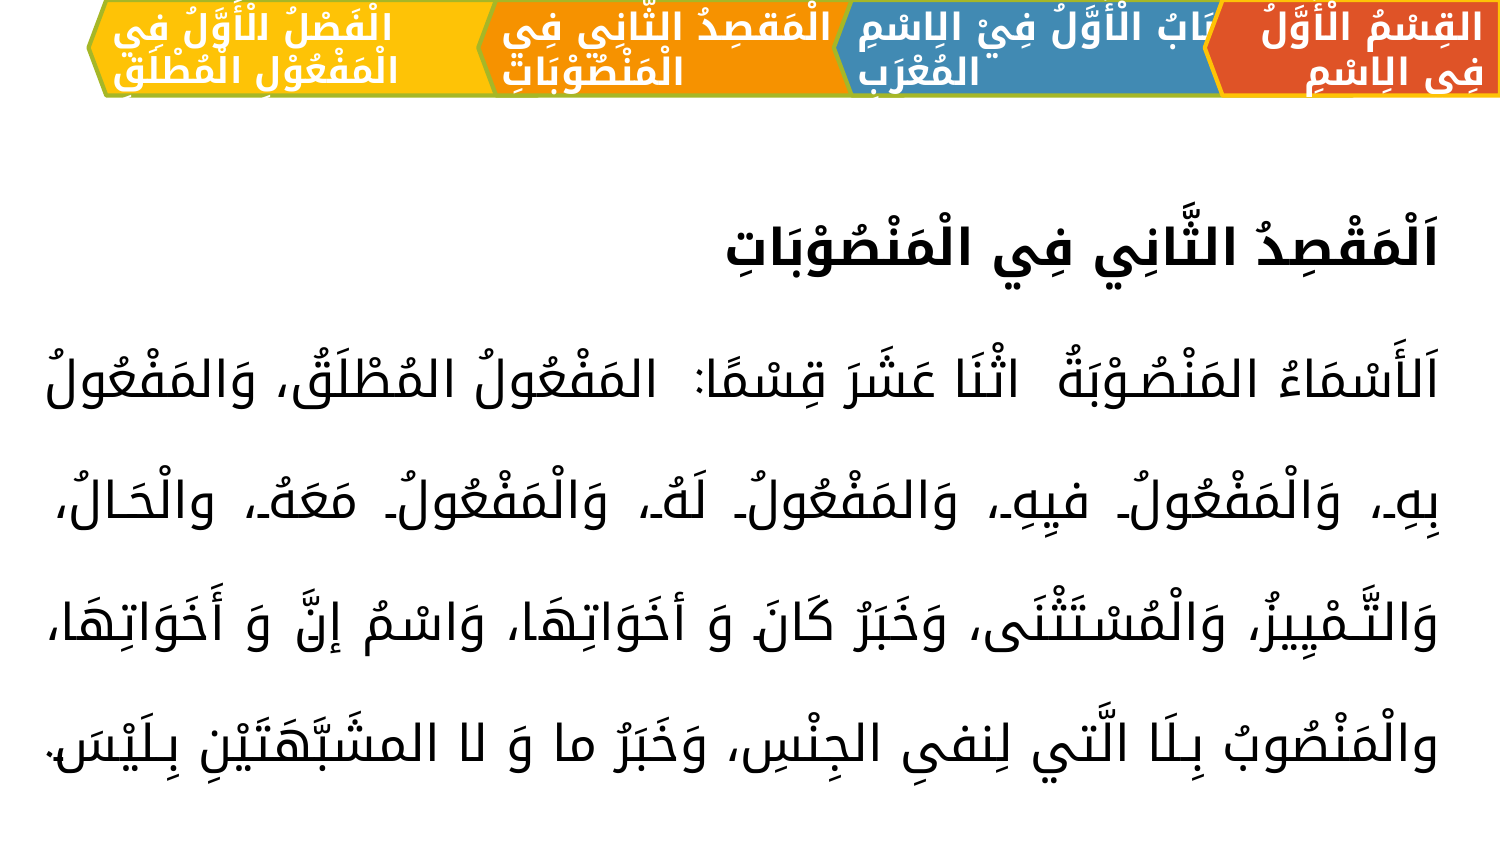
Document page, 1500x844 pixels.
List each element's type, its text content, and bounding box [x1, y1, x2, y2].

text_box القِسْمُ الْأَوَّلُ فِي الِاسْمِ [1202, 0, 1500, 98]
text_box الْمَقصِدُ الثَّانِي فِي الْمَنْصُوْبَاتِ [476, 0, 850, 98]
list اَلْمَقْصِدُ الثَّانِي فِي الْمَنْصُوْبَاتِ اَلأَسْمَاءُ المَنْصُـوْبَةُ اثْنَا عَشَرَ قِسْمًا: المَفْعُولُ المُطْلَقُ، وَالمَفْعُولُ بِهِ، وَالْمَفْعُولُ فيِهِ، وَالمَفْعُولُ لَهُ، وَالْمَفْعُولُ مَعَهُ، والْحَـالُ، وَالتَّـمْيِيزُ، وَالْمُسْتَثْنَى، وَخَبَرُ كَانَ وَ أخَوَاتِهَا، وَاسْمُ إنَّ وَ أَخَوَاتِهَا، والْمَنْصُوبُ بِـلَا الَّتي لِنفىِ الجِنْسِ، وَخَبَرُ ما وَ لا المشَبَّهَتَيْنِ بِـلَيْسَ. [29, 102, 1471, 824]
text_box اَلبَابُ الْأَوَّلُ فِيْ الِاسْمِ المُعْرَبِ [831, 0, 1221, 98]
text_box الْفَصْلُ الْأَوَّلُ فِي الْمَفْعُوْلِ الْمُطْلَقِ [86, 0, 495, 98]
